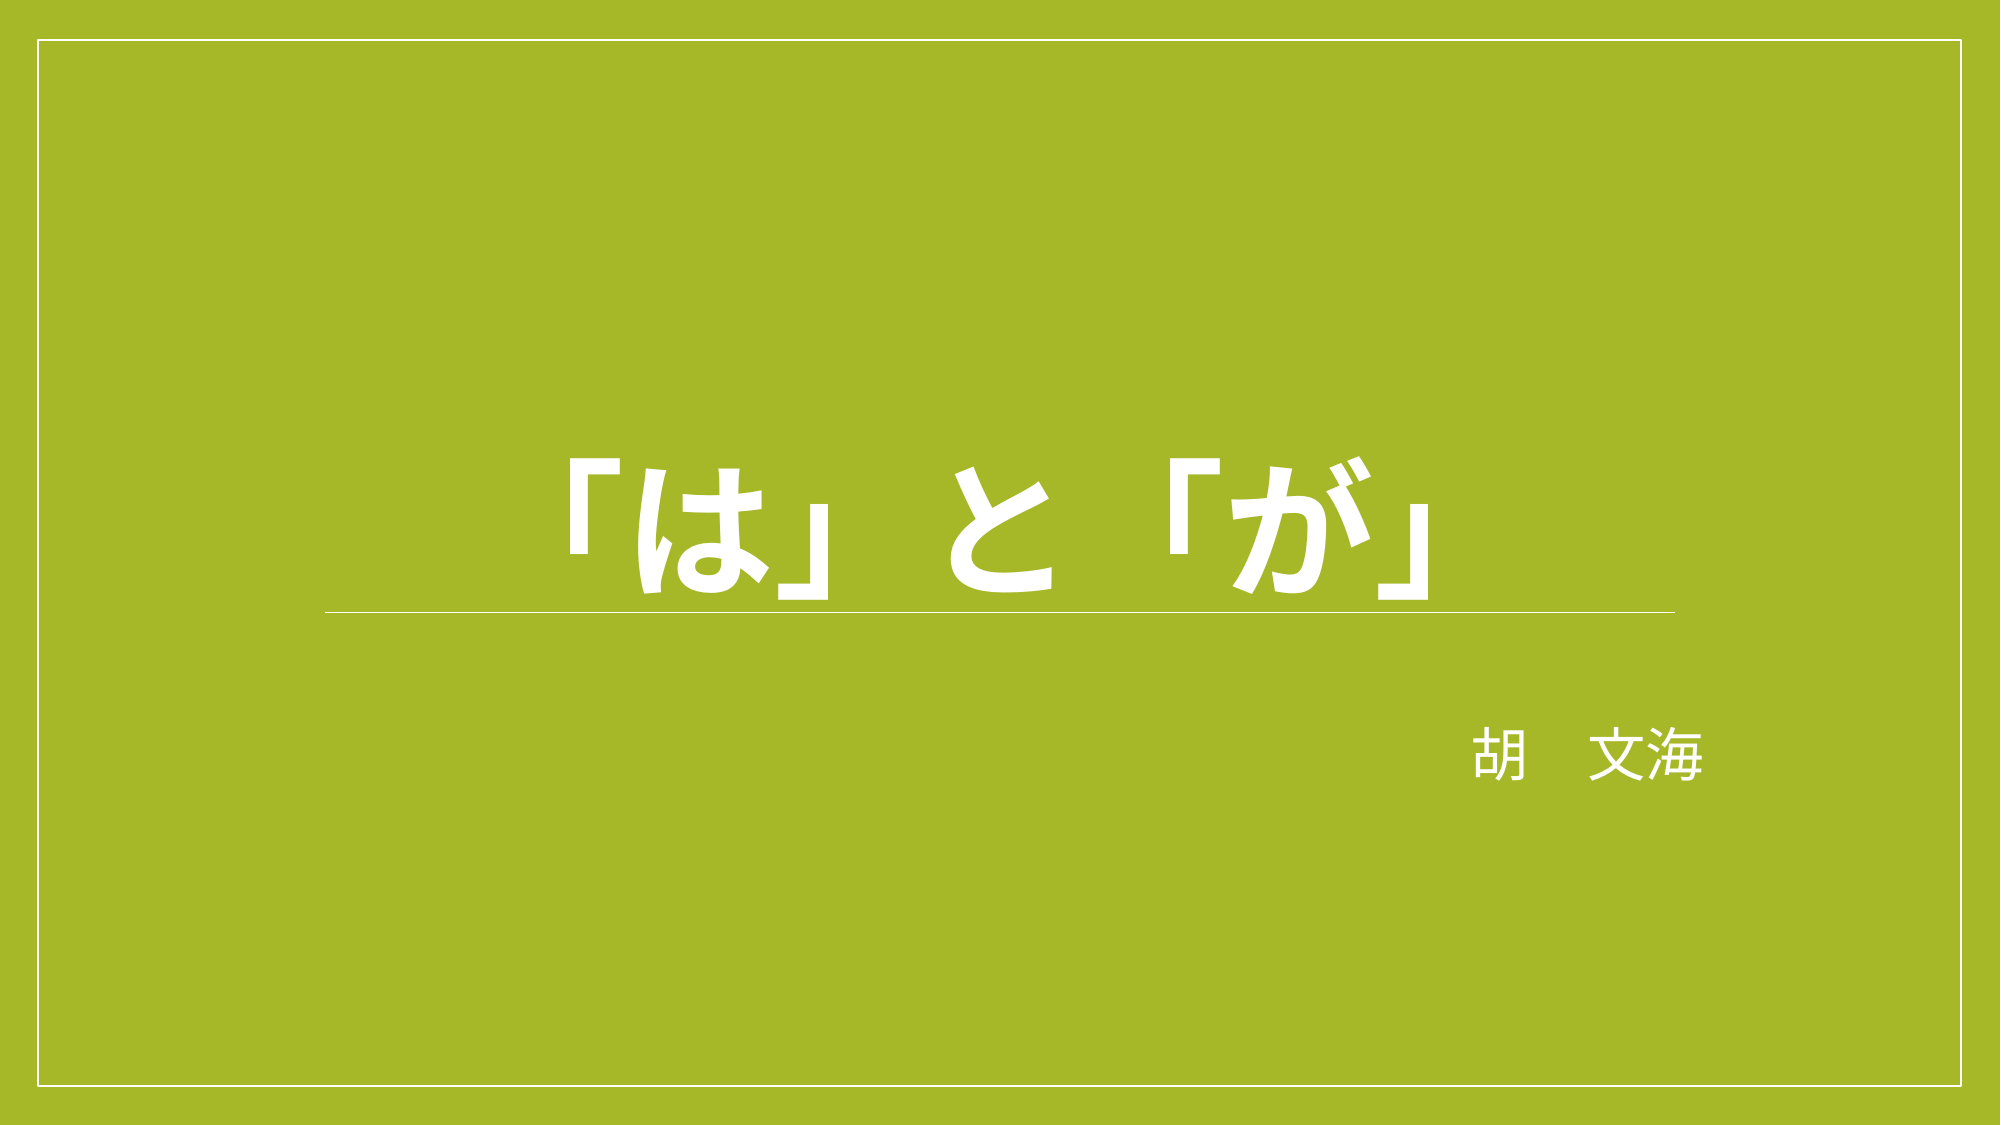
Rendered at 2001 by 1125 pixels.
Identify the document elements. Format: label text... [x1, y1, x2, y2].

subtitle 胡 文海 [280, 634, 1719, 863]
title 「は」と「が」 [182, 144, 1818, 625]
